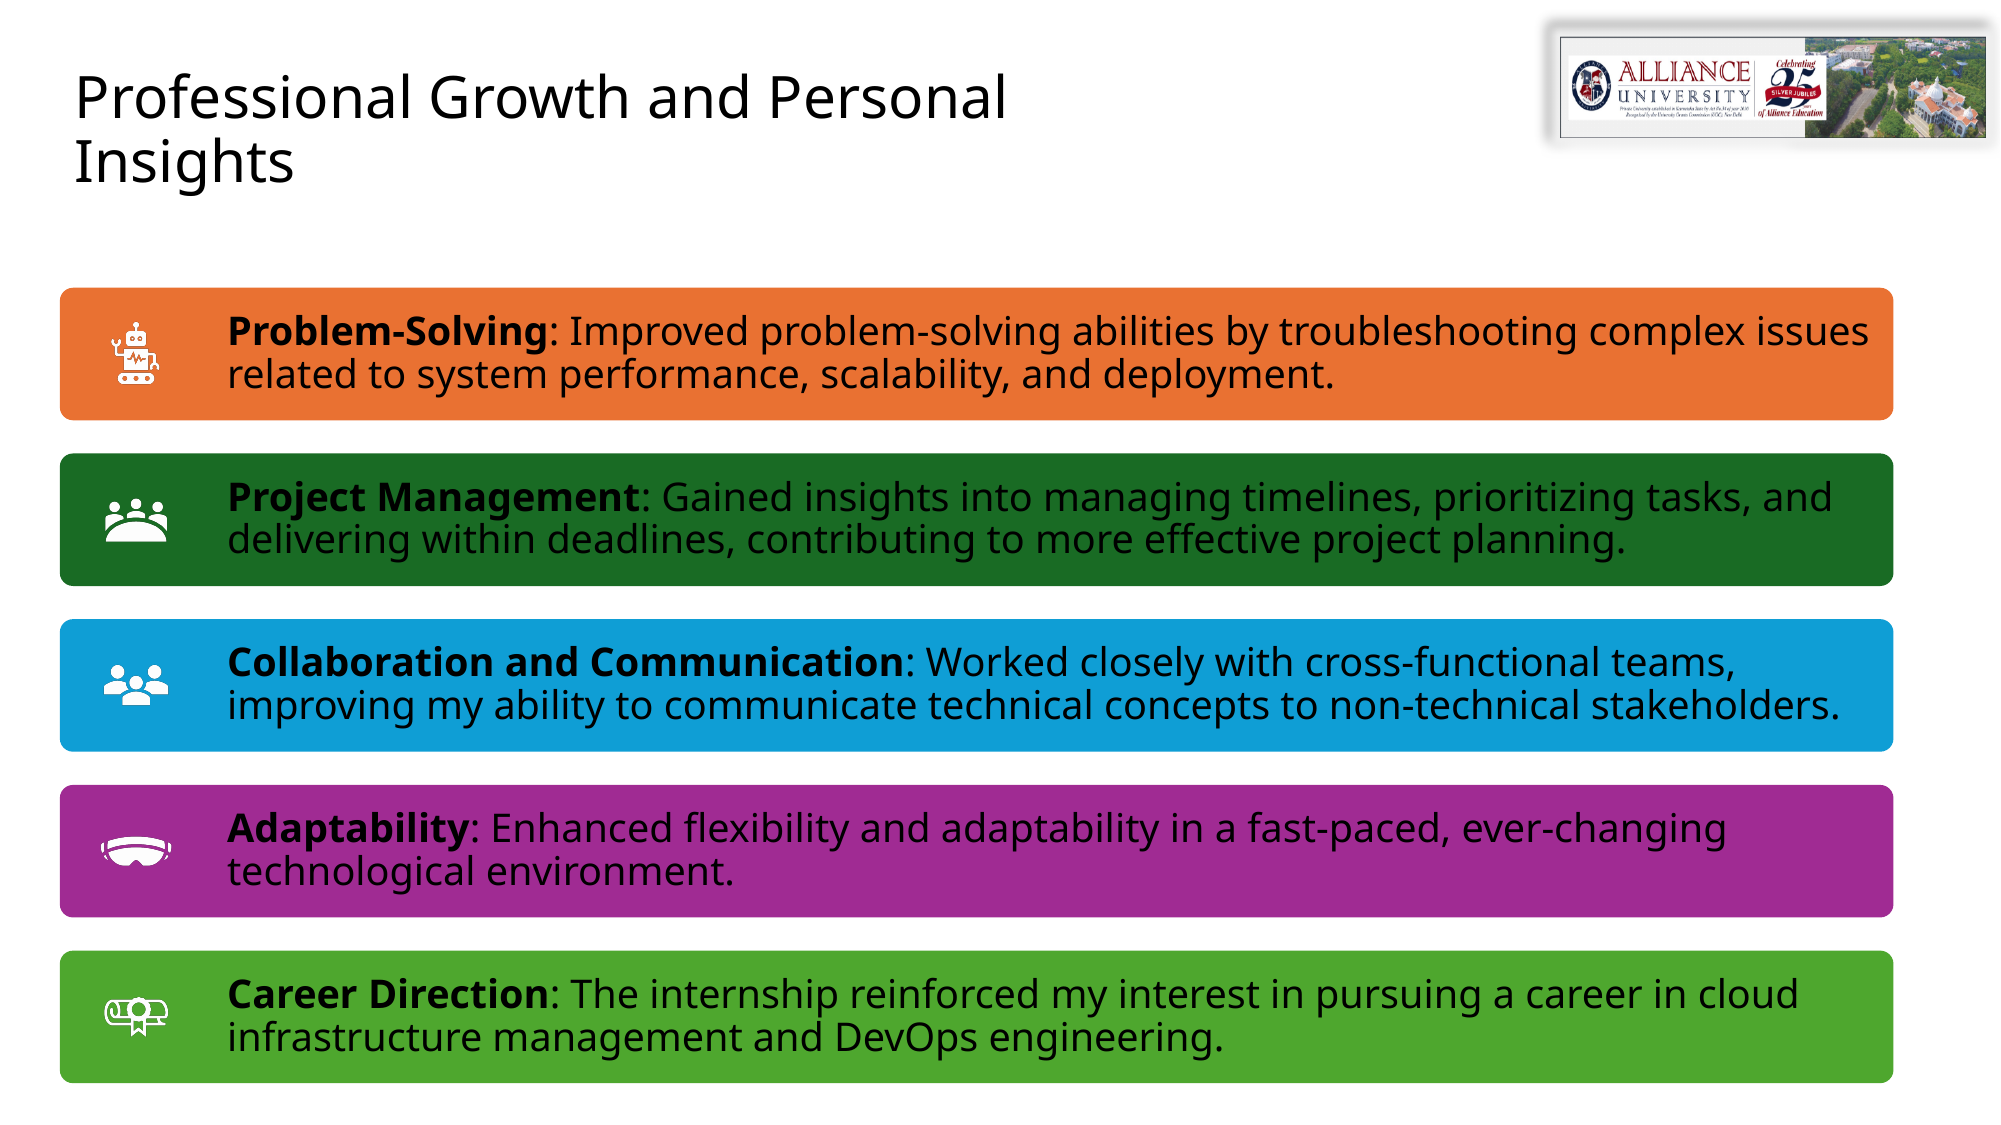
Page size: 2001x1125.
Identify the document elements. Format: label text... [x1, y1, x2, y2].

title Professional Growth and Personal Insights [59, 60, 1260, 203]
picture [1560, 35, 1987, 139]
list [59, 286, 1894, 1085]
